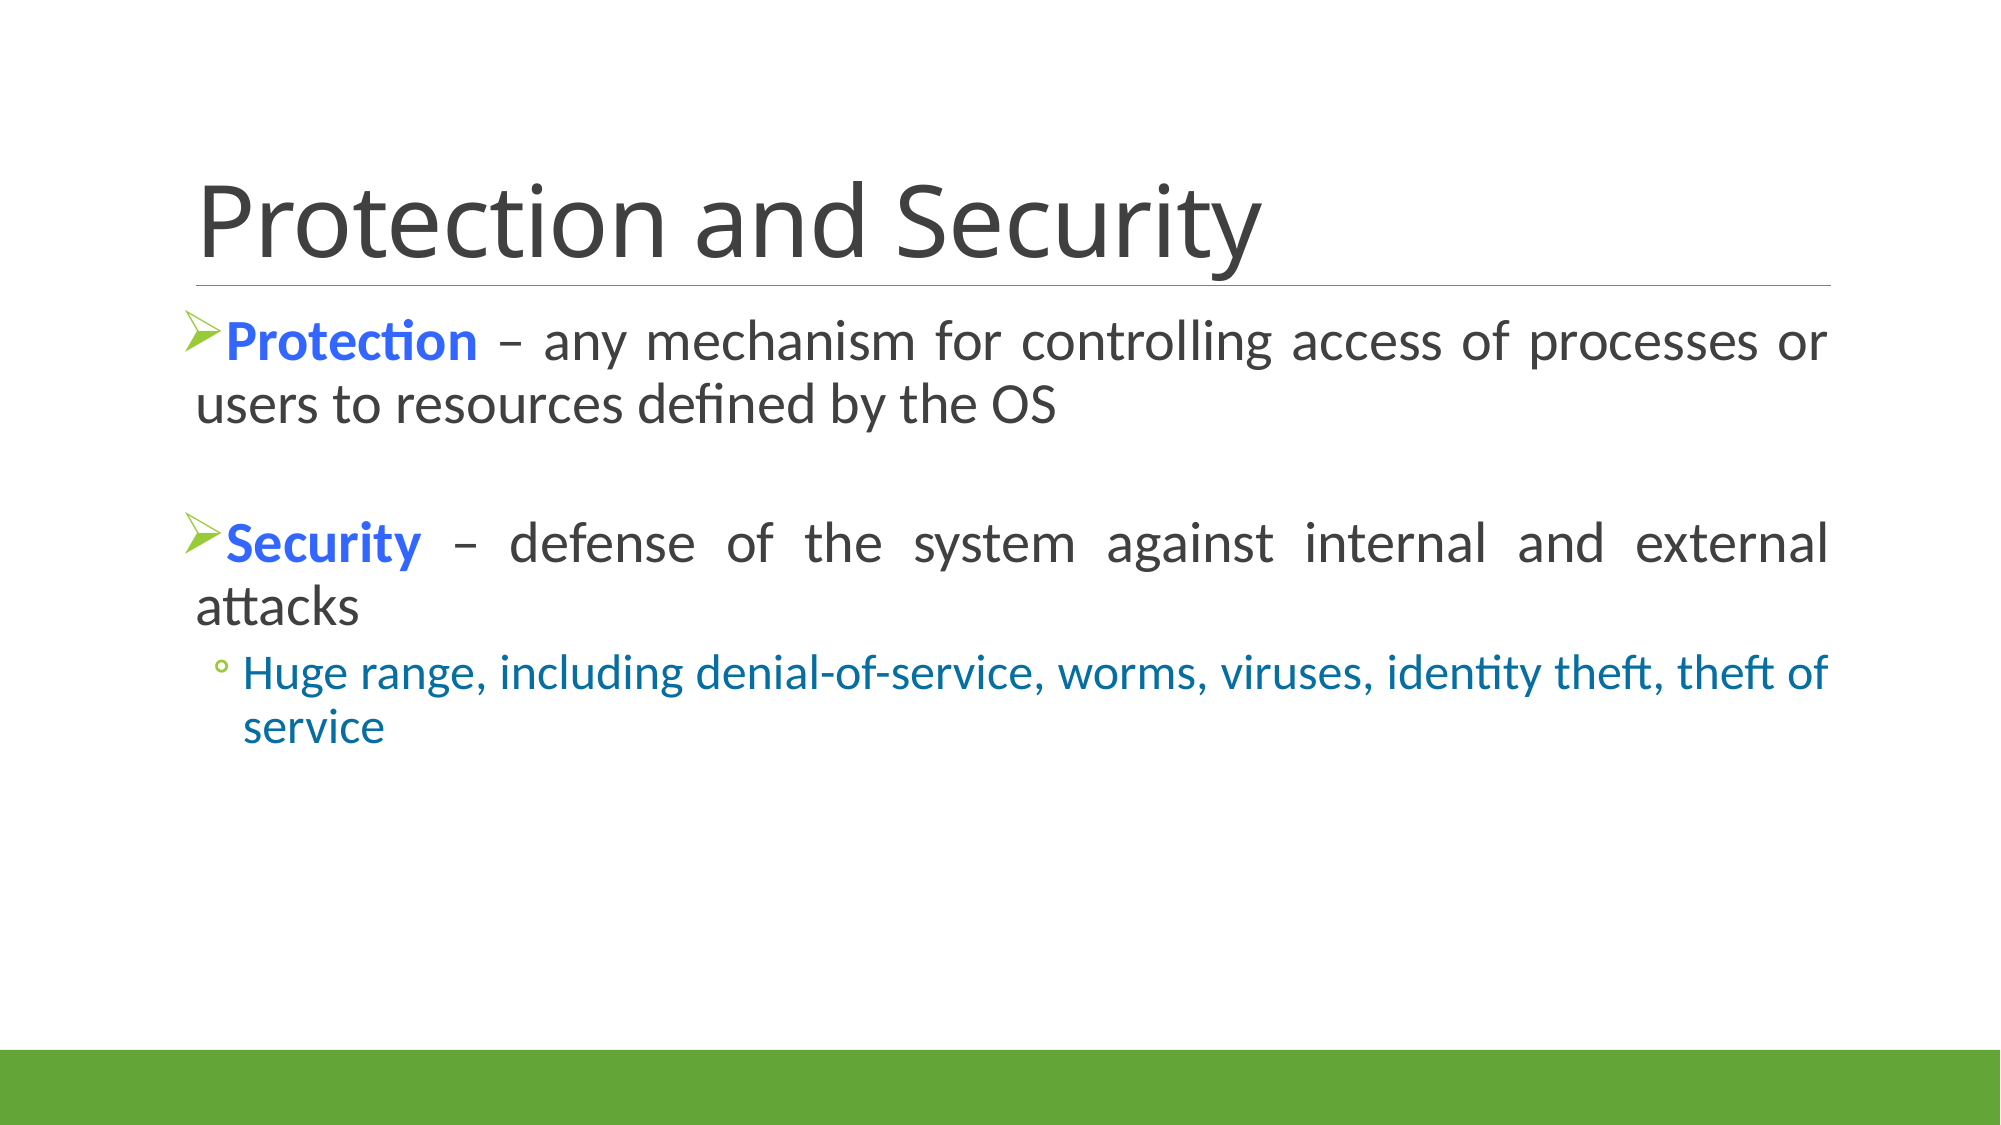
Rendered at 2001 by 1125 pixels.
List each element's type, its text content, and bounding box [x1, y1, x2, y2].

list Protection – any mechanism for controlling access of processes or users to resources defined by the OS Security – defense of the system against internal and external attacks Huge range, including denial-of-service, worms, viruses, identity theft, theft of service [180, 302, 1830, 963]
title Protection and Security [180, 47, 1830, 285]
